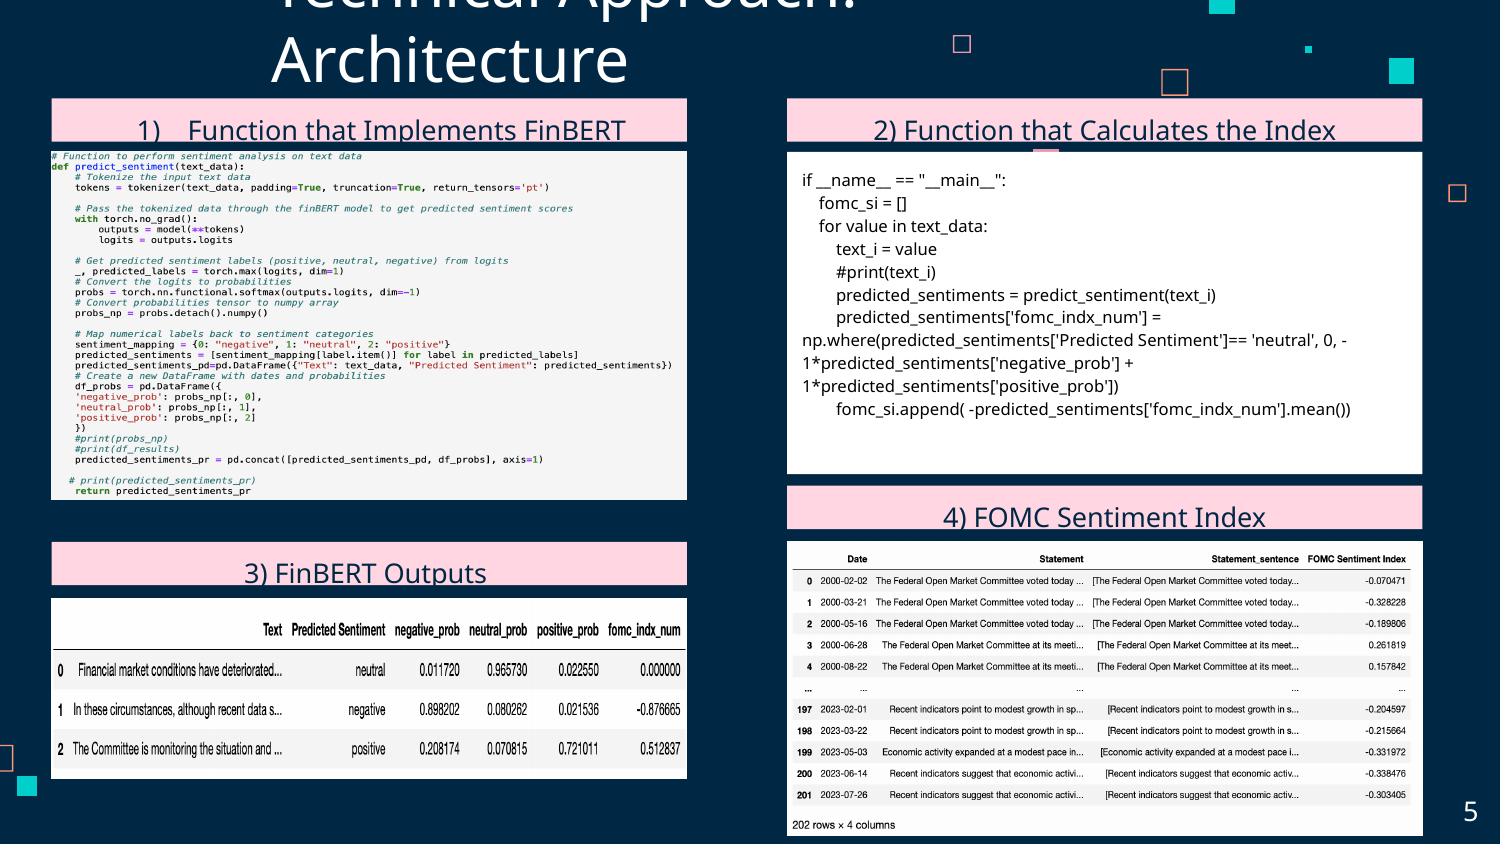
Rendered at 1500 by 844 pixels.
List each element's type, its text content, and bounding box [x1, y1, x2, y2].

text_box Function that Implements FinBERT [51, 98, 687, 142]
title Technical Approach: Architecture [256, 14, 1244, 110]
slide_number ‹#› [1422, 779, 1494, 844]
text_box 3) FinBERT Outputs [51, 541, 687, 586]
picture [51, 598, 688, 780]
text_box 2) Function that Calculates the Index [787, 98, 1423, 142]
picture [51, 151, 688, 500]
picture [786, 541, 1423, 836]
text_box 4) FOMC Sentiment Index [787, 485, 1423, 530]
text_box if __name__ == "__main__": fomc_si = [] for value in text_data: text_i = value #print(text_i) predicted_sentiments = predict_sentiment(text_i) predicted_sentiments['fomc_indx_num'] = np.where(predicted_sentiments['Predicted Sentiment']== 'neutral', 0, -1*predicted_sentiments['negative_prob'] + 1*predicted_sentiments['positive_prob']) fomc_si.append( -predicted_sentiments['fomc_indx_num'].mean()) [787, 151, 1423, 475]
